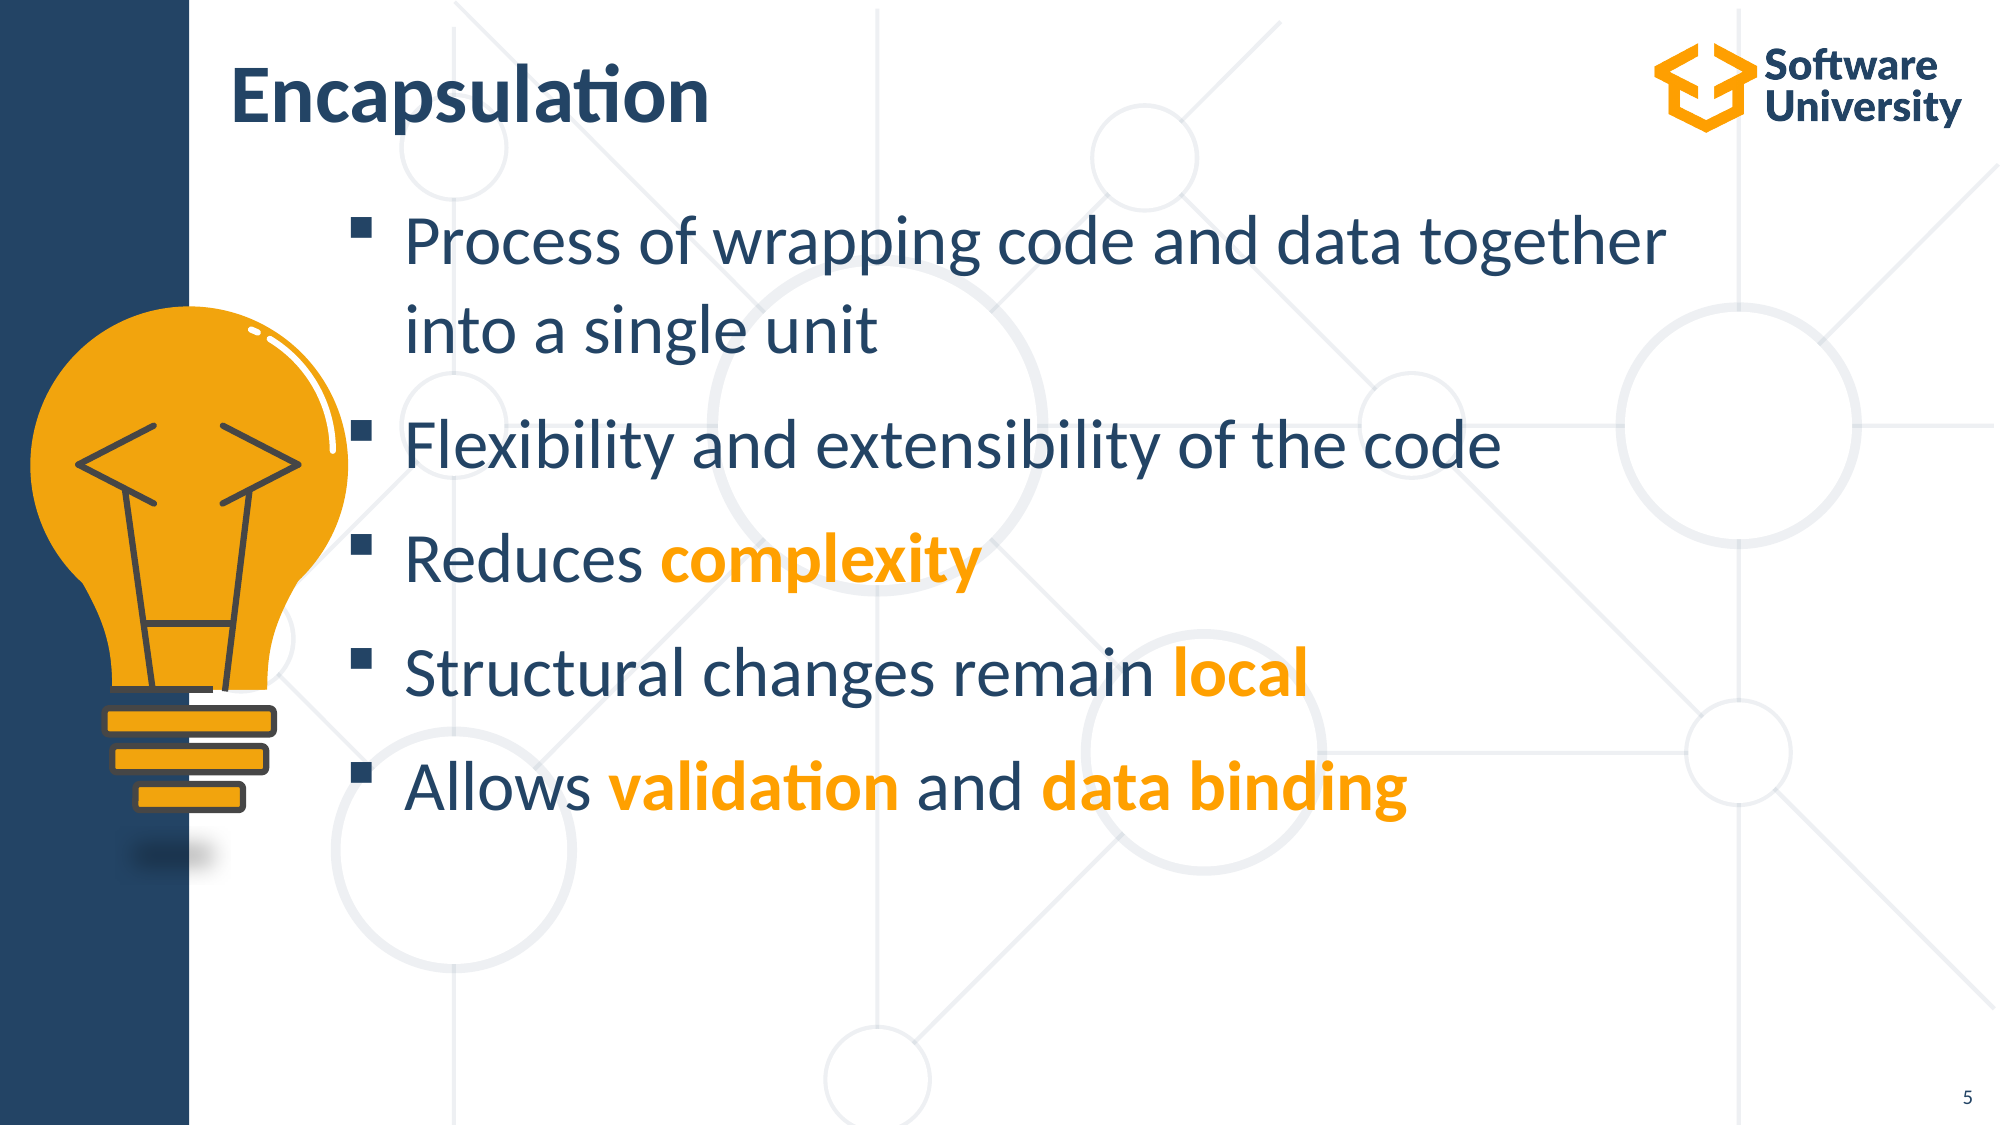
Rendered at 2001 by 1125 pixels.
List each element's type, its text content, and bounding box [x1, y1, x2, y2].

text_box 5 [1927, 1067, 1989, 1117]
picture [1641, 31, 1973, 145]
list Process of wrapping code and data together into a single unit Flexibility and extensibility of the code Reduces complexity Structural changes remain local Allows validation and data binding [327, 183, 1990, 1094]
title Encapsulation [212, 16, 1628, 162]
